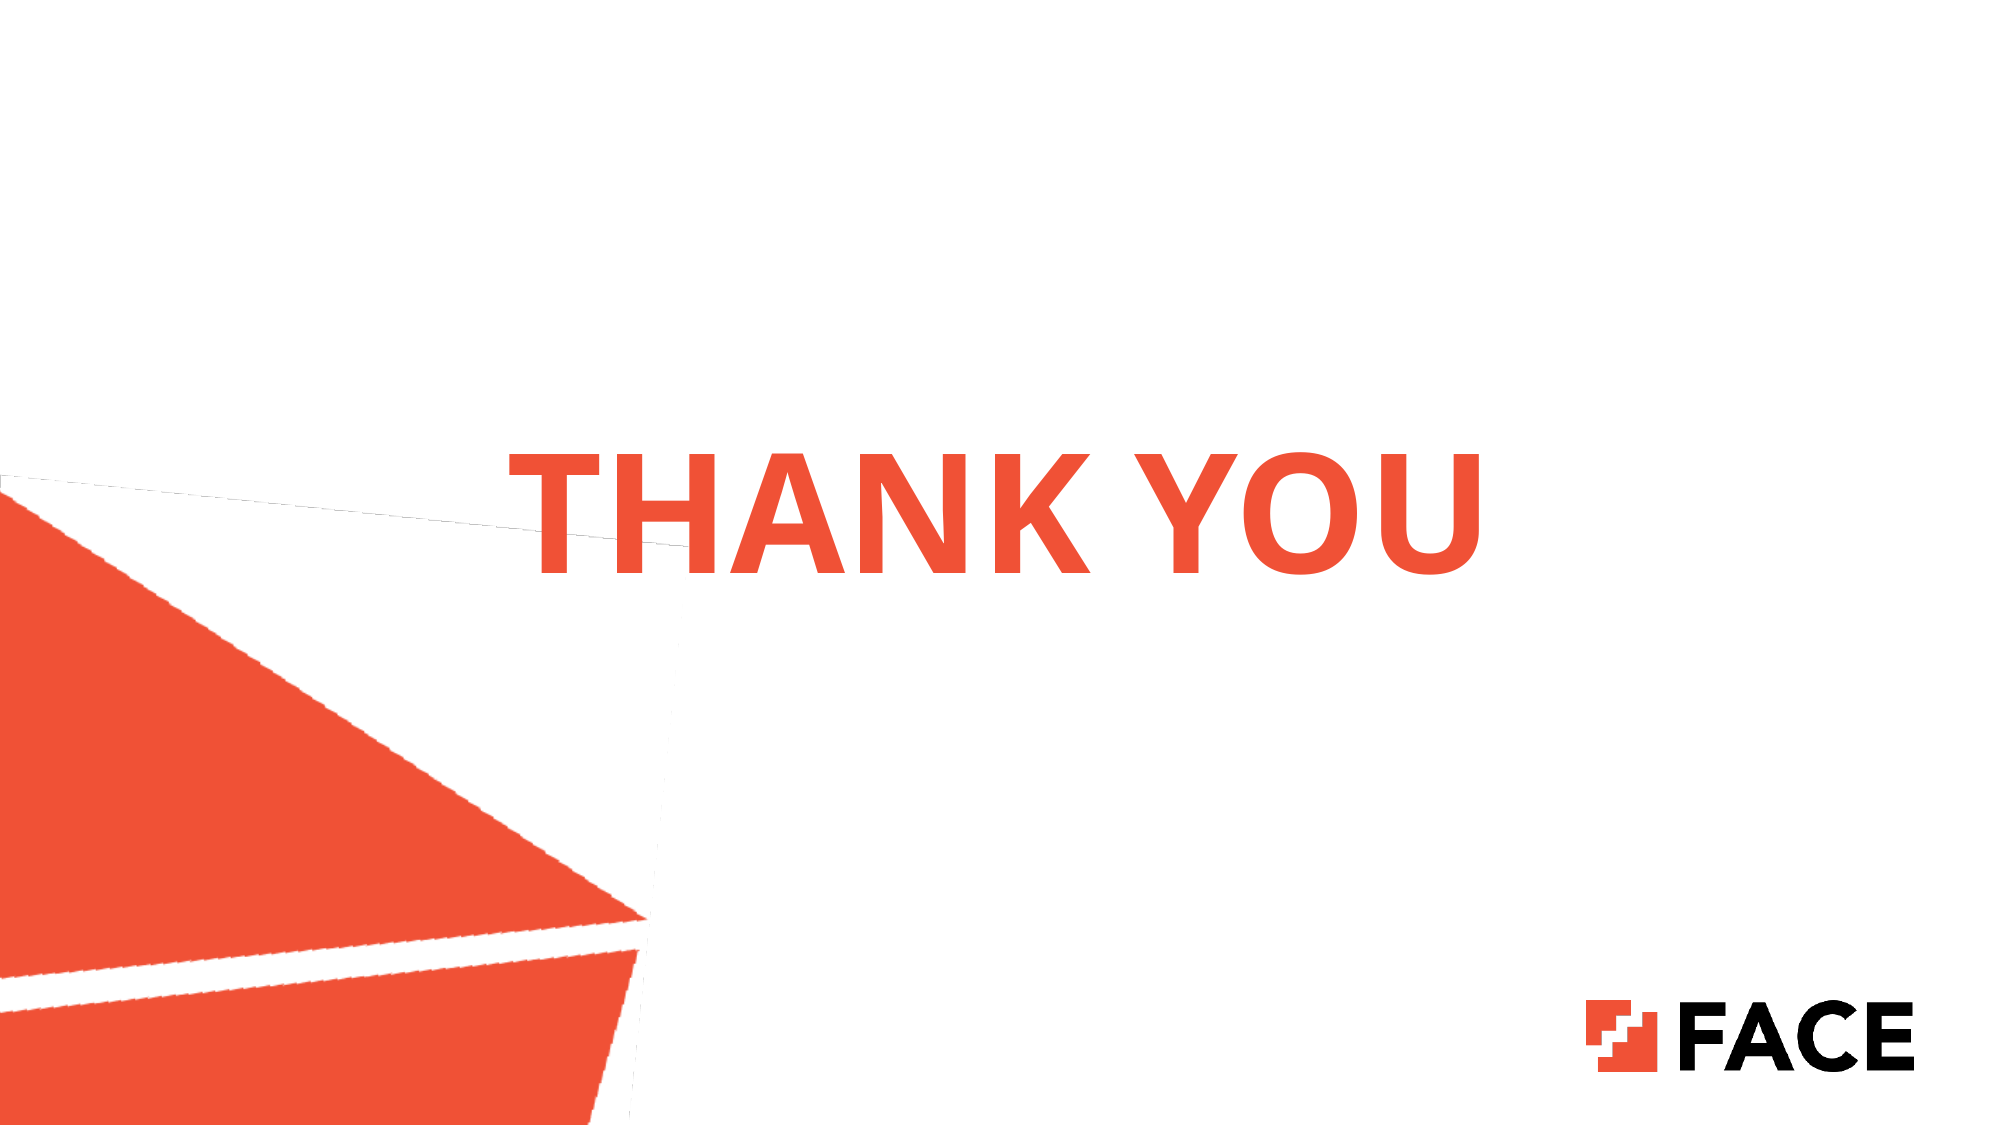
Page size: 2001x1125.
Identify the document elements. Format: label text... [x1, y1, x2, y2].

picture [1586, 1000, 1915, 1072]
picture [0, 508, 682, 1125]
text_box THANK YOU [0, 399, 2000, 615]
